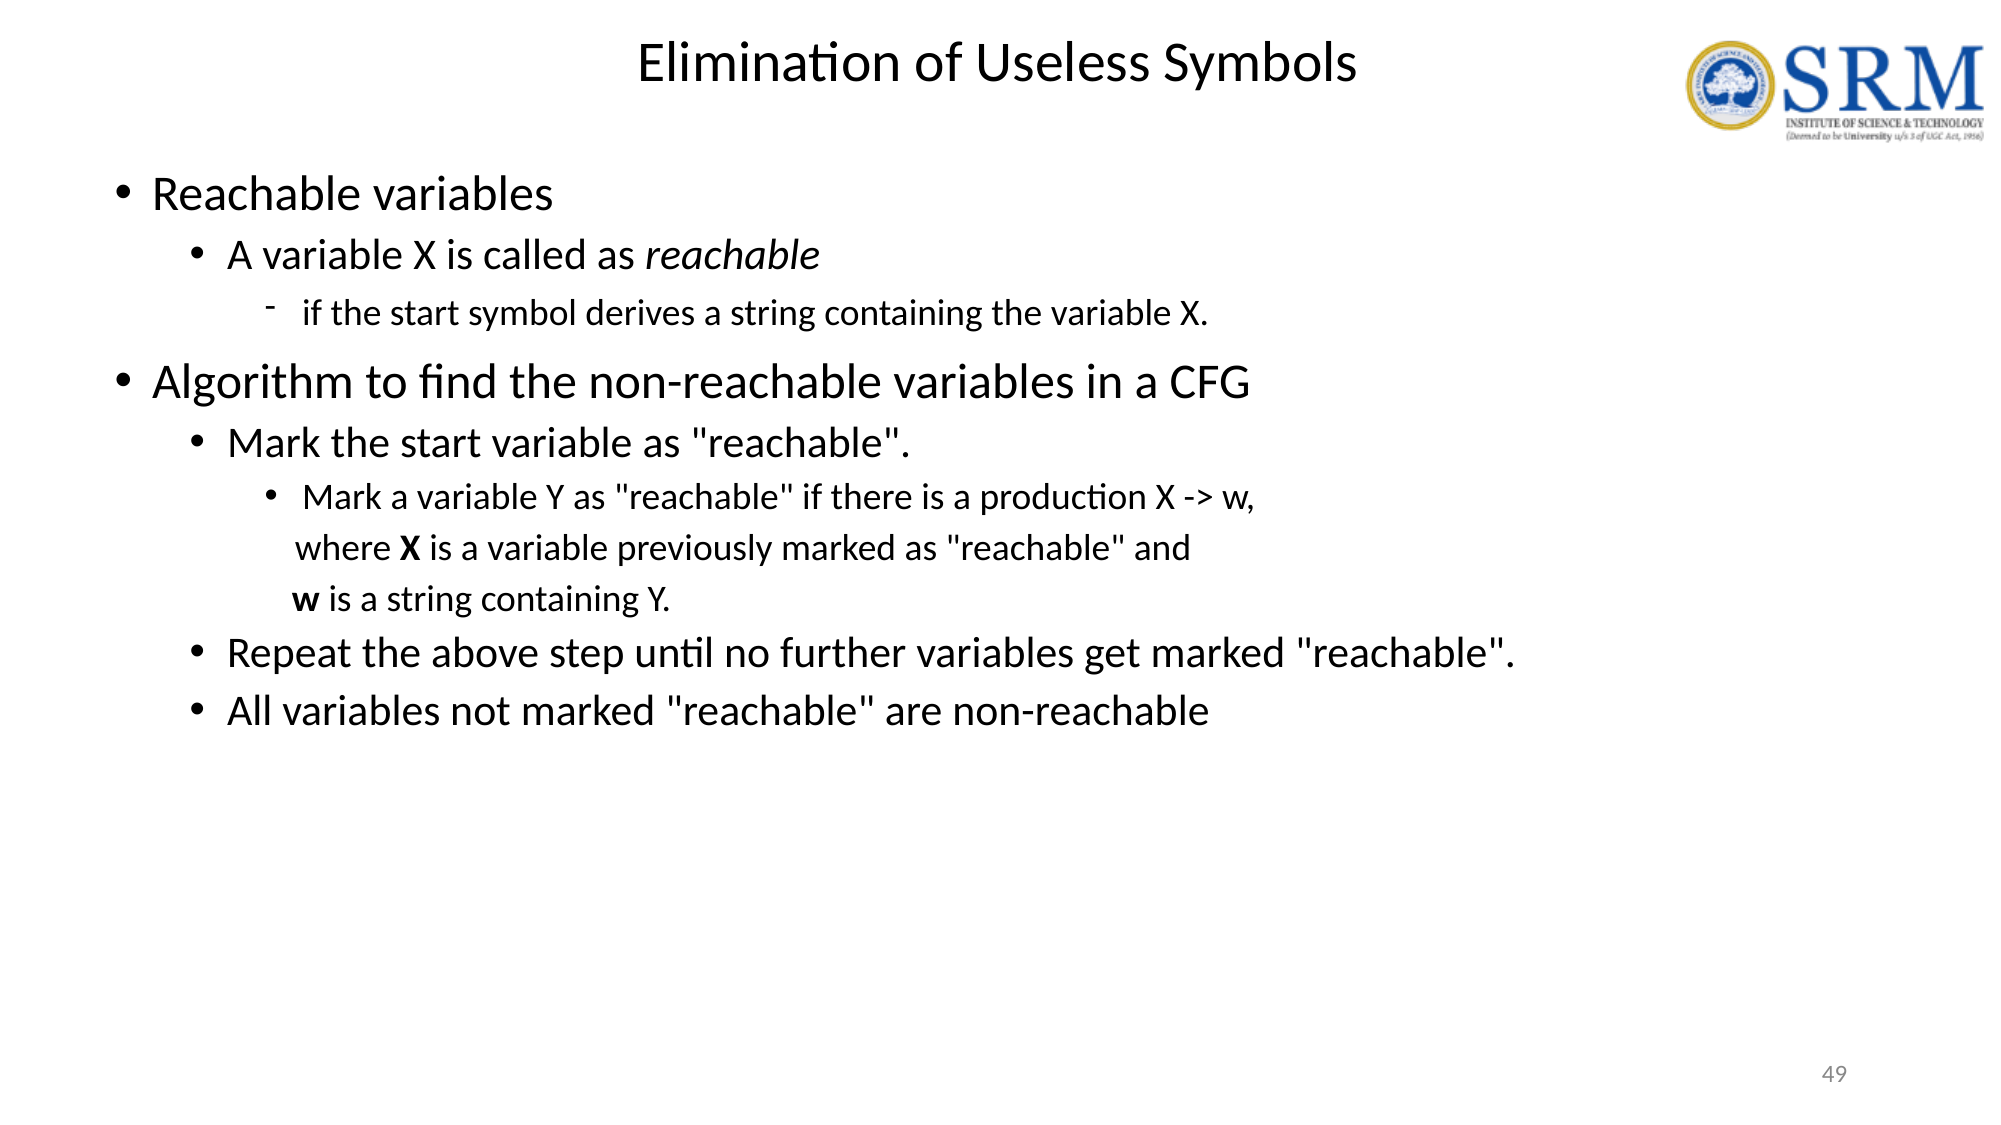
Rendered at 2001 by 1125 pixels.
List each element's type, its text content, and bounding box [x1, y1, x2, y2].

slide_number 49 [1412, 1042, 1863, 1103]
list Reachable variables A variable X is called as reachable if the start symbol derives a string containing the variable X. Algorithm to find the non-reachable variables in a CFG Mark the start variable as "reachable". Mark a variable Y as "reachable" if there is a production X -> w, where X is a variable previously marked as "reachable" and w is a string containing Y. Repeat the above step until no further variables get marked "reachable". All variables not marked "reachable" are non-reachable [99, 159, 1901, 902]
title Elimination of Useless Symbols [351, 24, 1646, 102]
picture [1674, 0, 1993, 182]
